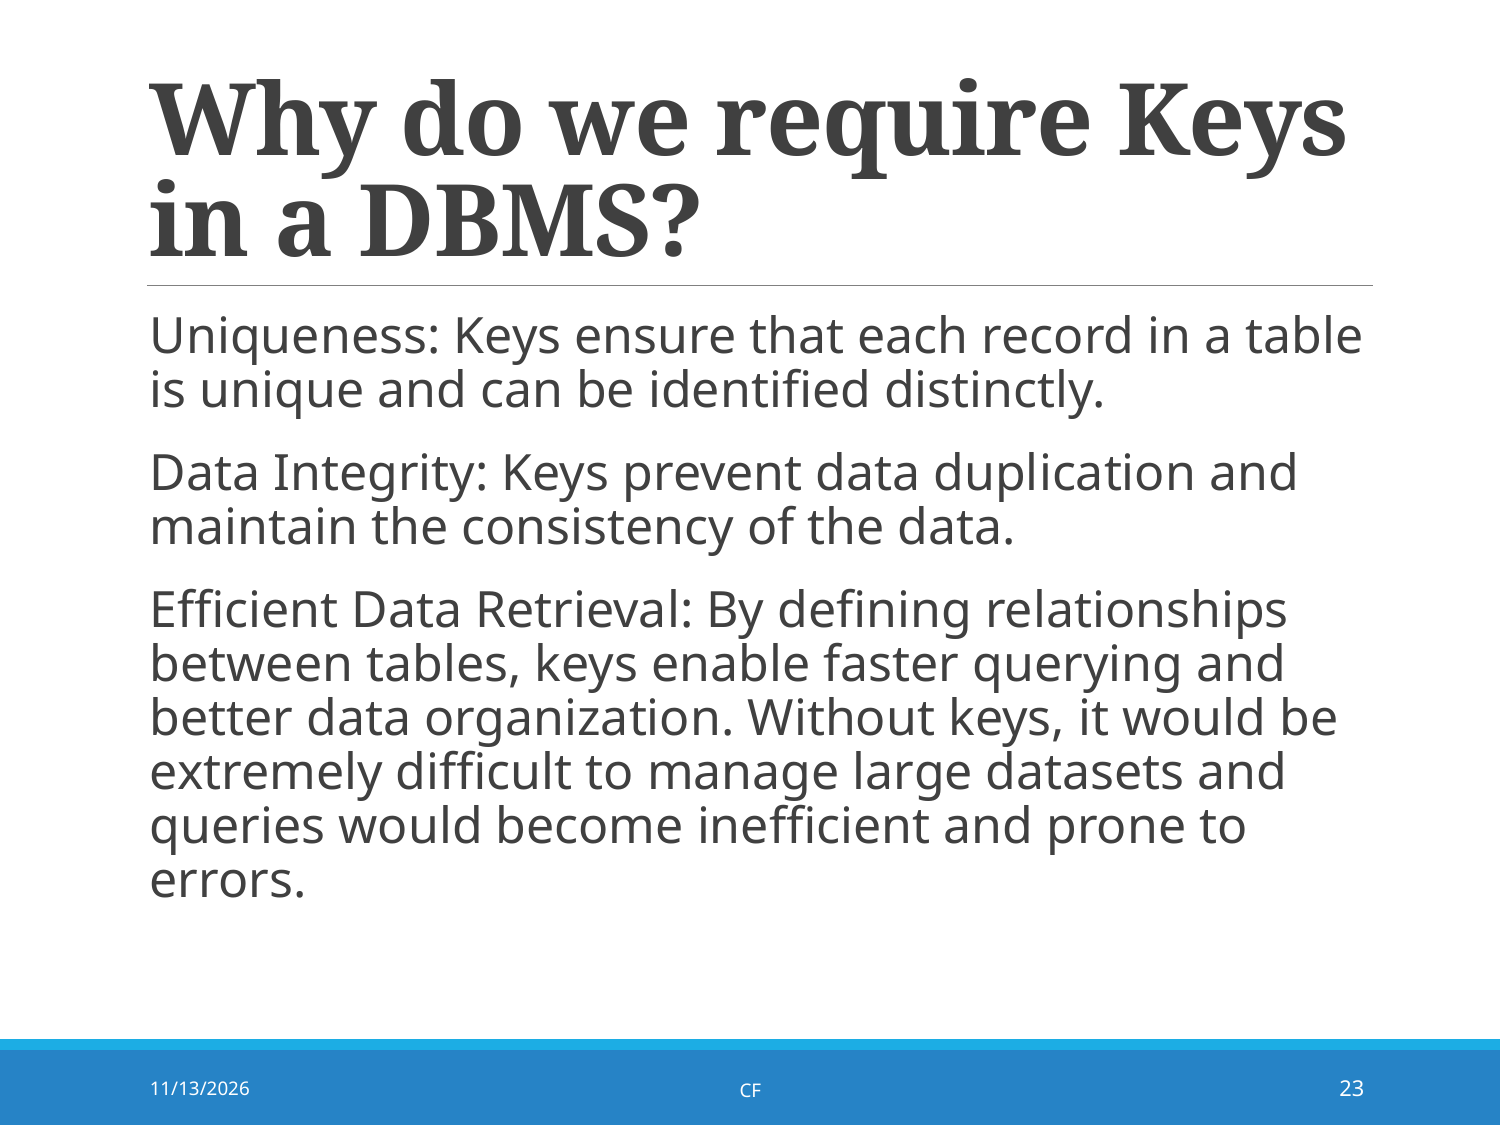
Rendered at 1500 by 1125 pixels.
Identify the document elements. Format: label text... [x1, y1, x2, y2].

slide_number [134, 1059, 440, 1120]
list Uniqueness: Keys ensure that each record in a table is unique and can be identified distinctly. Data Integrity: Keys prevent data duplication and maintain the consistency of the data. Efficient Data Retrieval: By defining relationships between tables, keys enable faster querying and better data organization. Without keys, it would be extremely difficult to manage large datasets and queries would become inefficient and prone to errors. [134, 302, 1373, 963]
slide_number 23 [1217, 1059, 1380, 1120]
title Why do we require Keys in a DBMS? [134, 47, 1373, 285]
footer CF [453, 1059, 1047, 1120]
